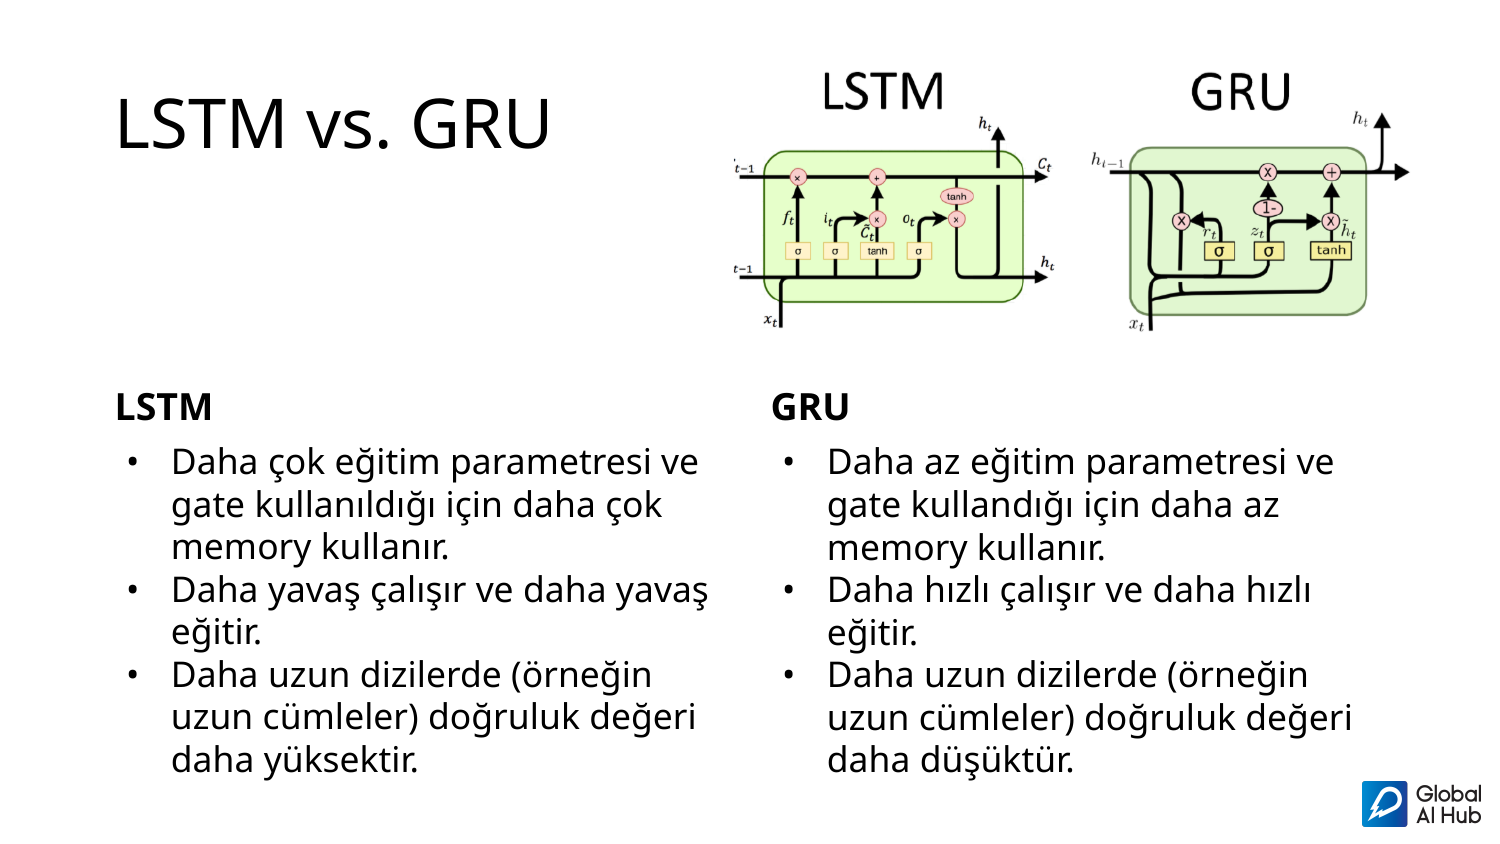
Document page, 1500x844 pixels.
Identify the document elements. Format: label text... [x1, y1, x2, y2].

picture [729, 44, 1414, 334]
list LSTM [103, 332, 738, 433]
title LSTM vs. GRU [103, 44, 728, 208]
list Daha az eğitim parametresi ve gate kullandığı için daha az memory kullanır. Daha hızlı çalışır ve daha hızlı eğitir. Daha uzun dizilerde (örneğin uzun cümleler) doğruluk değeri daha düşüktür. [759, 433, 1398, 844]
picture [1398, 781, 1481, 827]
list GRU [759, 341, 1398, 433]
list Daha çok eğitim parametresi ve gate kullanıldığı için daha çok memory kullanır. Daha yavaş çalışır ve daha yavaş eğitir. Daha uzun dizilerde (örneğin uzun cümleler) doğruluk değeri daha yüksektir. [103, 433, 738, 844]
